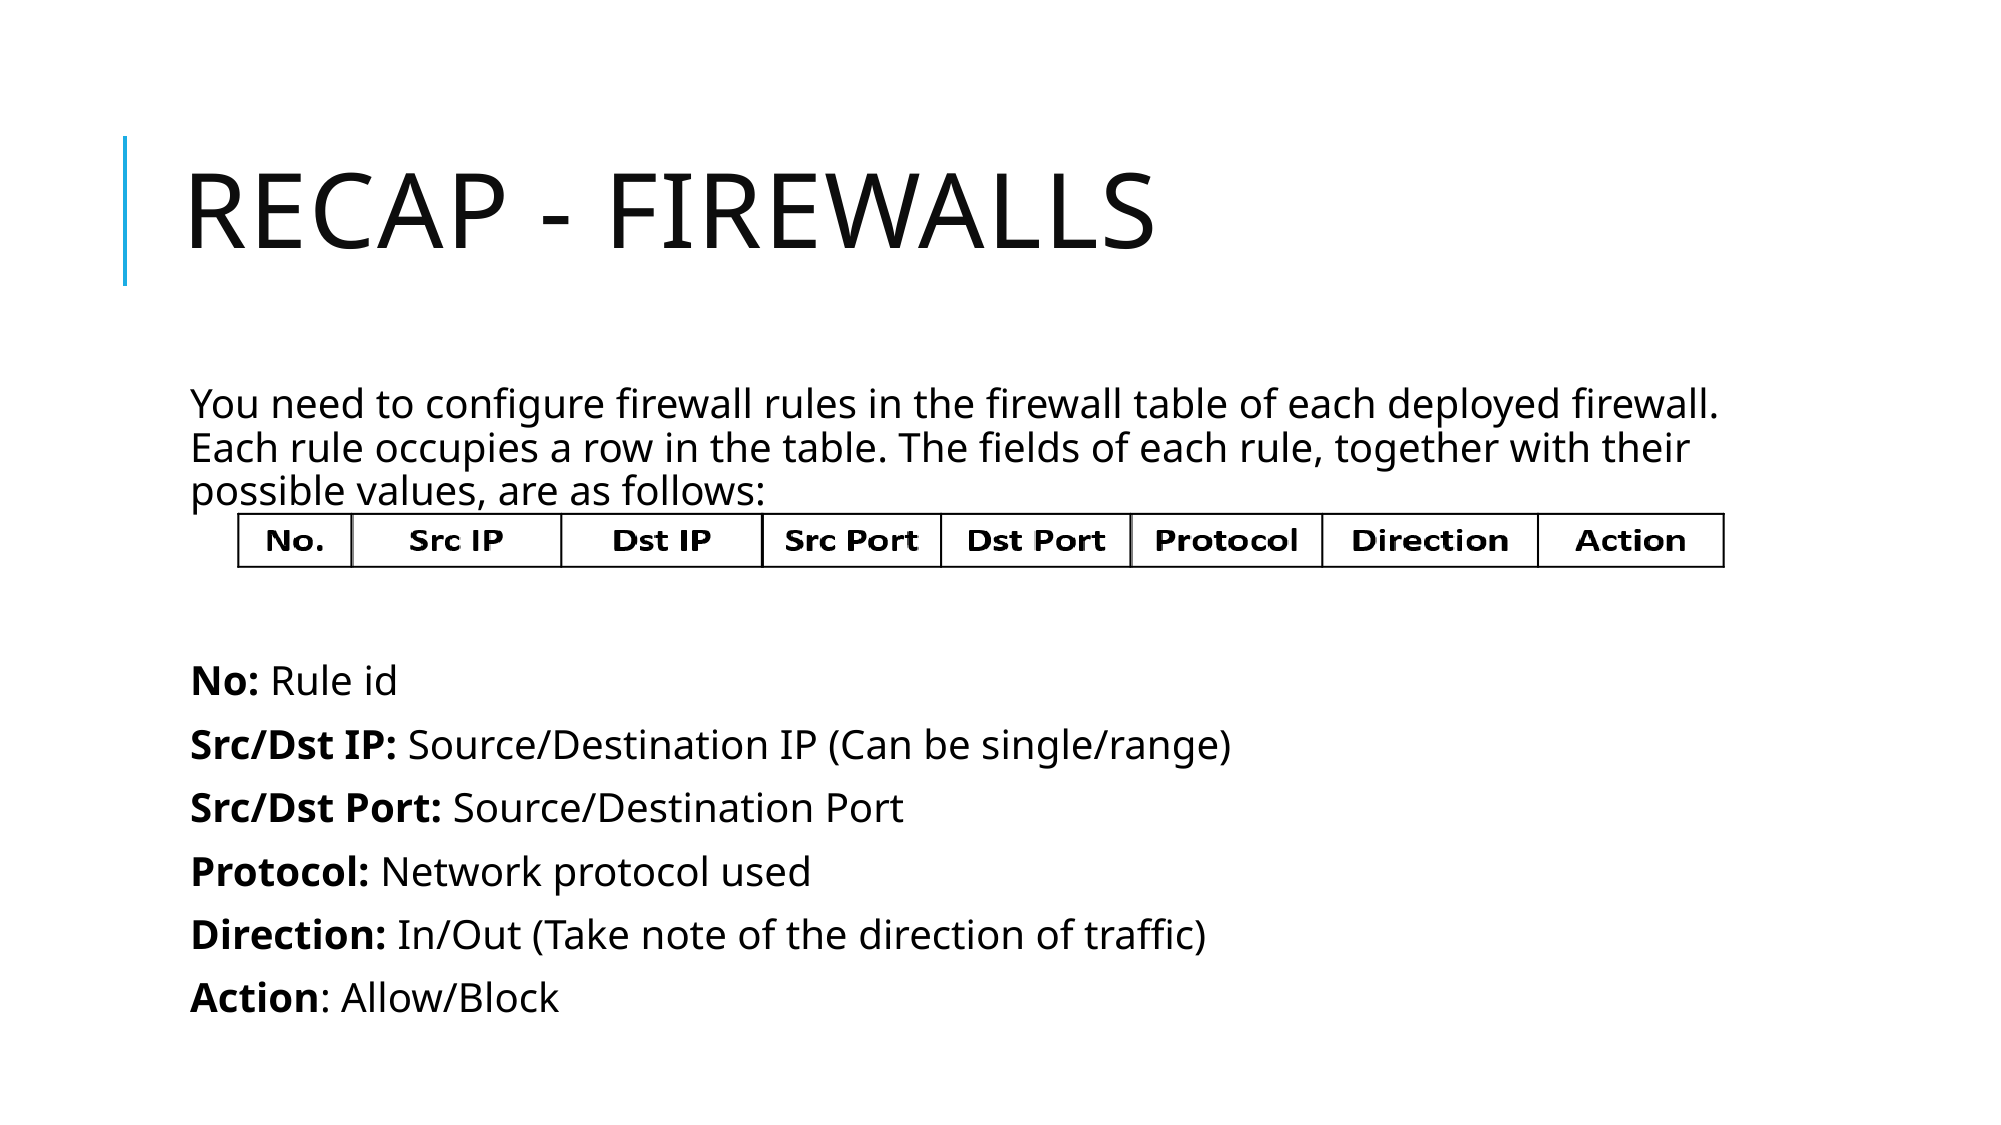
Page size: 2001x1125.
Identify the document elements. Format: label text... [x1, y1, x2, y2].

list You need to configure firewall rules in the firewall table of each deployed firewall. Each rule occupies a row in the table. The fields of each rule, together with their possible values, are as follows: No: Rule id Src/Dst IP: Source/Destination IP (Can be single/range) Src/Dst Port: Source/Destination Port Protocol: Network protocol used Direction: In/Out (Take note of the direction of traffic) Action: Allow/Block [168, 376, 1763, 1037]
title Recap - Firewalls [168, 96, 1763, 342]
picture [237, 510, 1727, 580]
